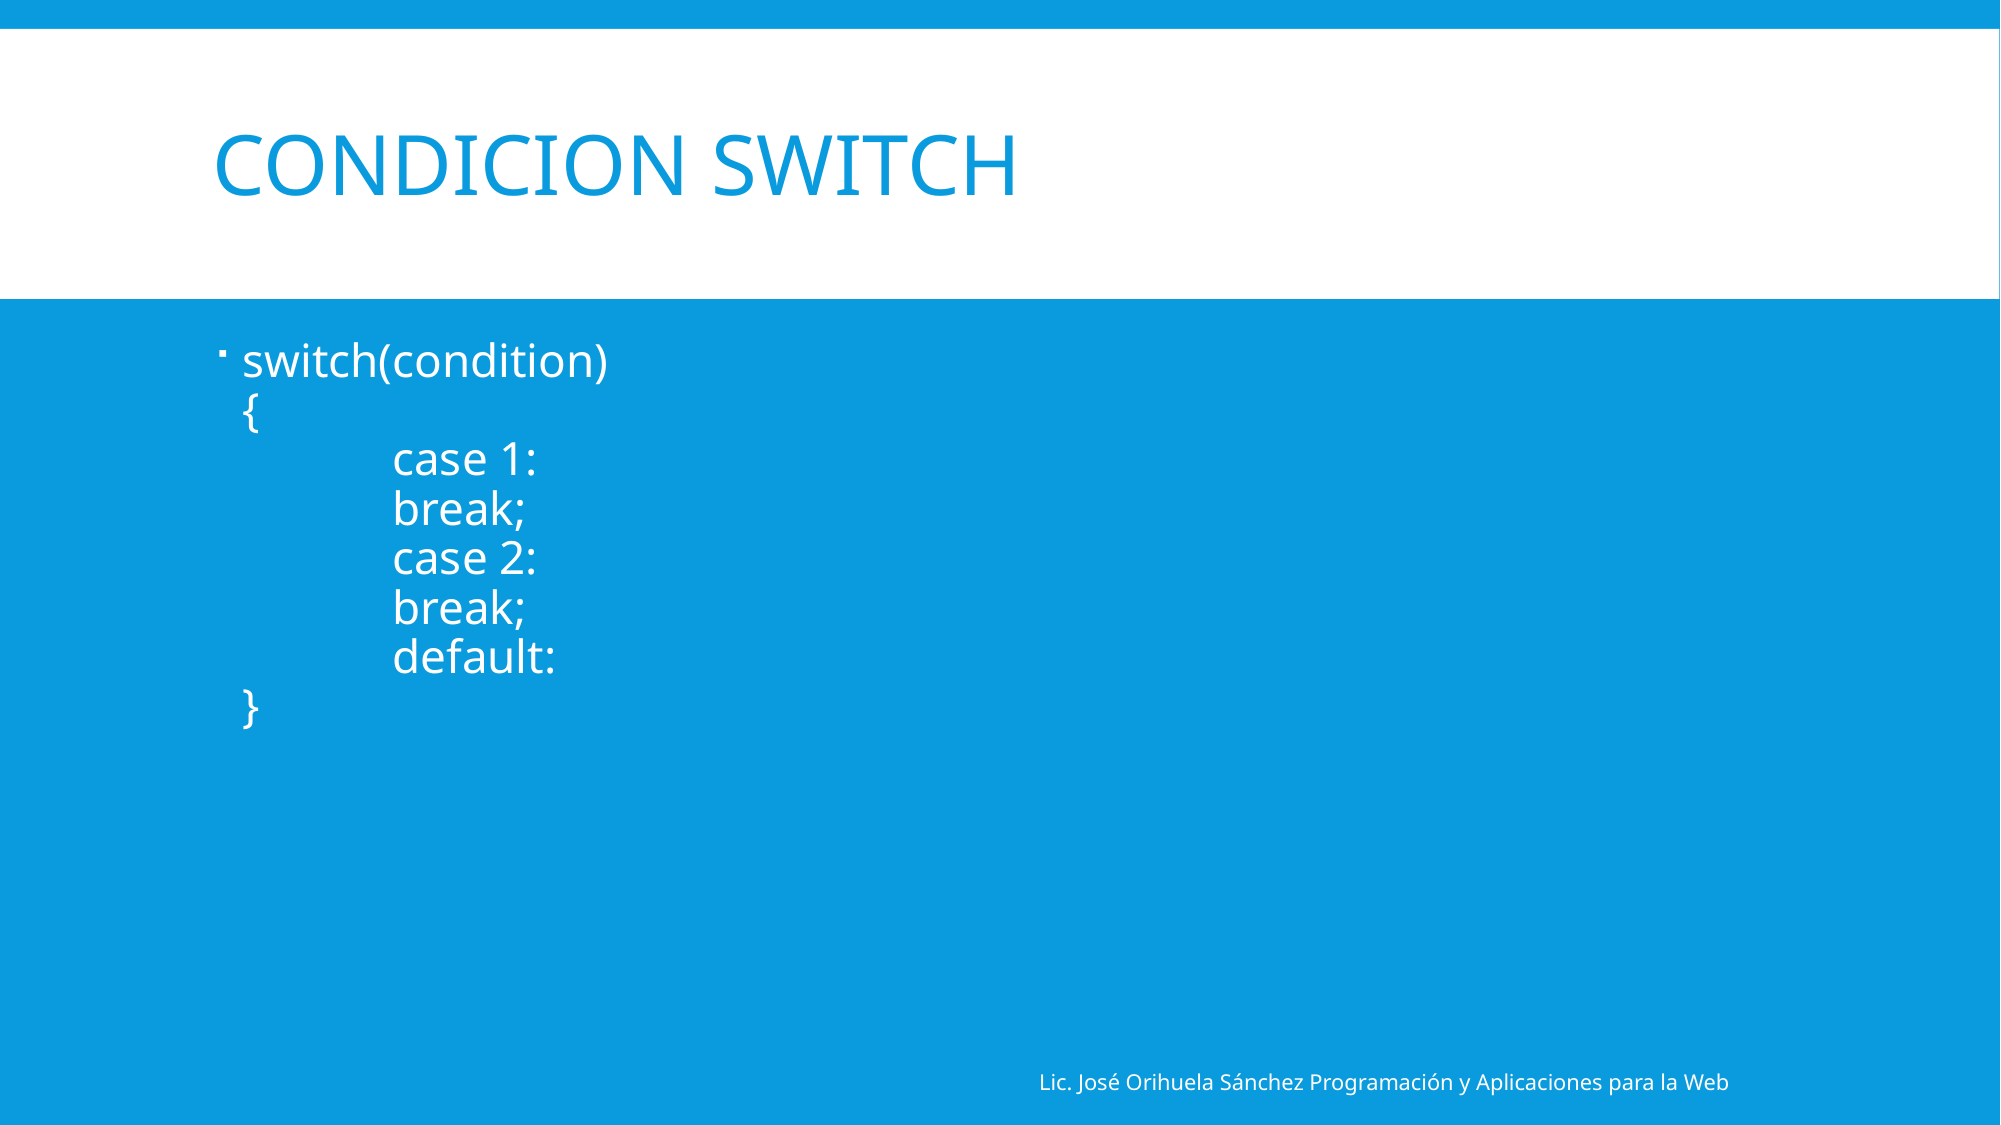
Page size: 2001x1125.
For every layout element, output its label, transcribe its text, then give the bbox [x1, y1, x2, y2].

title Condicion SWITCH [197, 46, 1803, 295]
list switch(condition) { case 1: break; case 2: break; default: } [197, 329, 1803, 1020]
footer Lic. José Orihuela Sánchez Programación y Aplicaciones para la Web [918, 1053, 1746, 1114]
